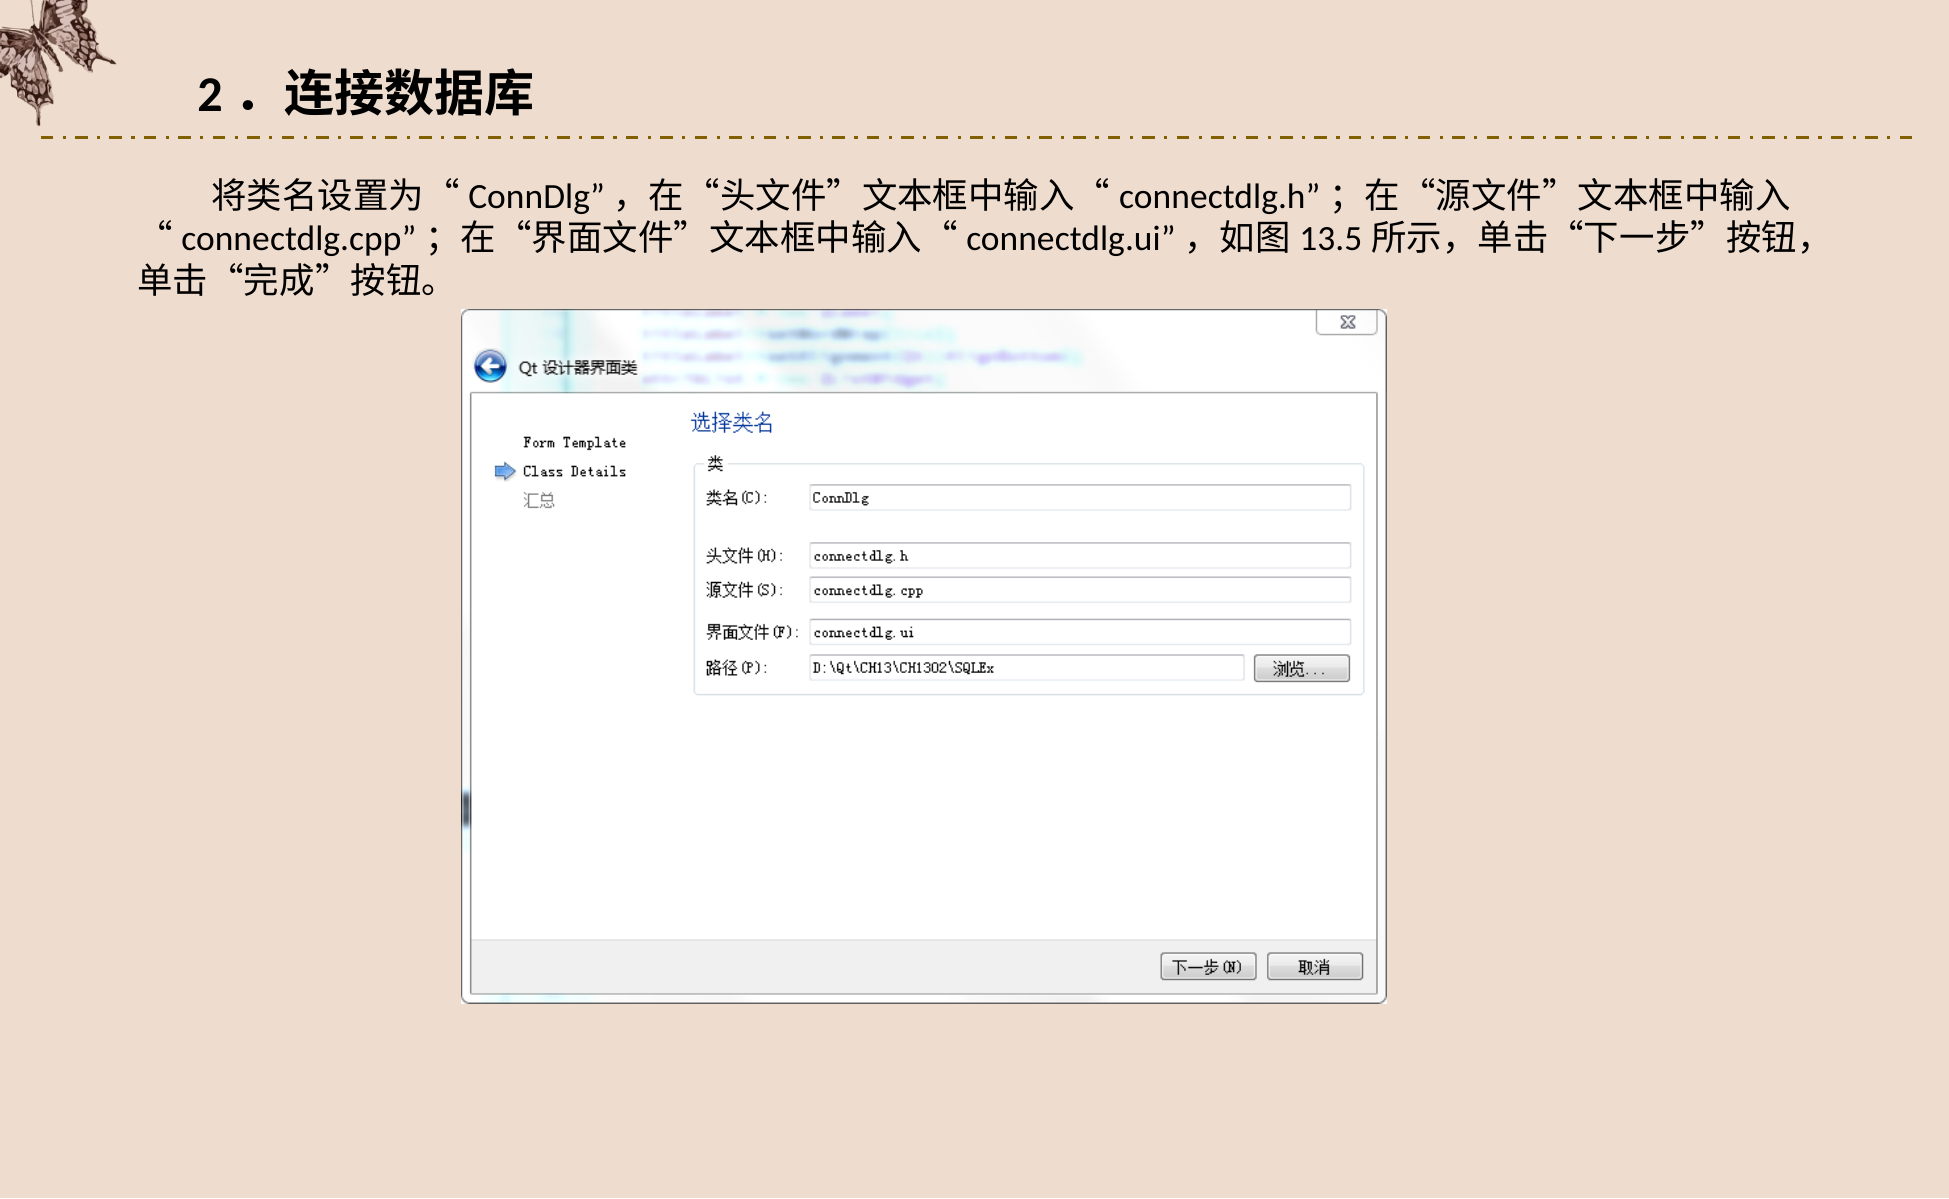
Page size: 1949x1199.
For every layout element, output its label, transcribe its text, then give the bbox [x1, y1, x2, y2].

picture [0, 0, 142, 138]
text_box 2．连接数据库 [182, 53, 550, 129]
picture [461, 309, 1388, 1004]
text_box 将类名设置为“ConnDlg”，在“头文件”文本框中输入“connectdlg.h”；在“源文件”文本框中输入“connectdlg.cpp”；在“界面文件”文本框中输入“connectdlg.ui”，如图13.5所示，单击“下一步”按钮，单击“完成”按钮。 [122, 165, 1835, 308]
